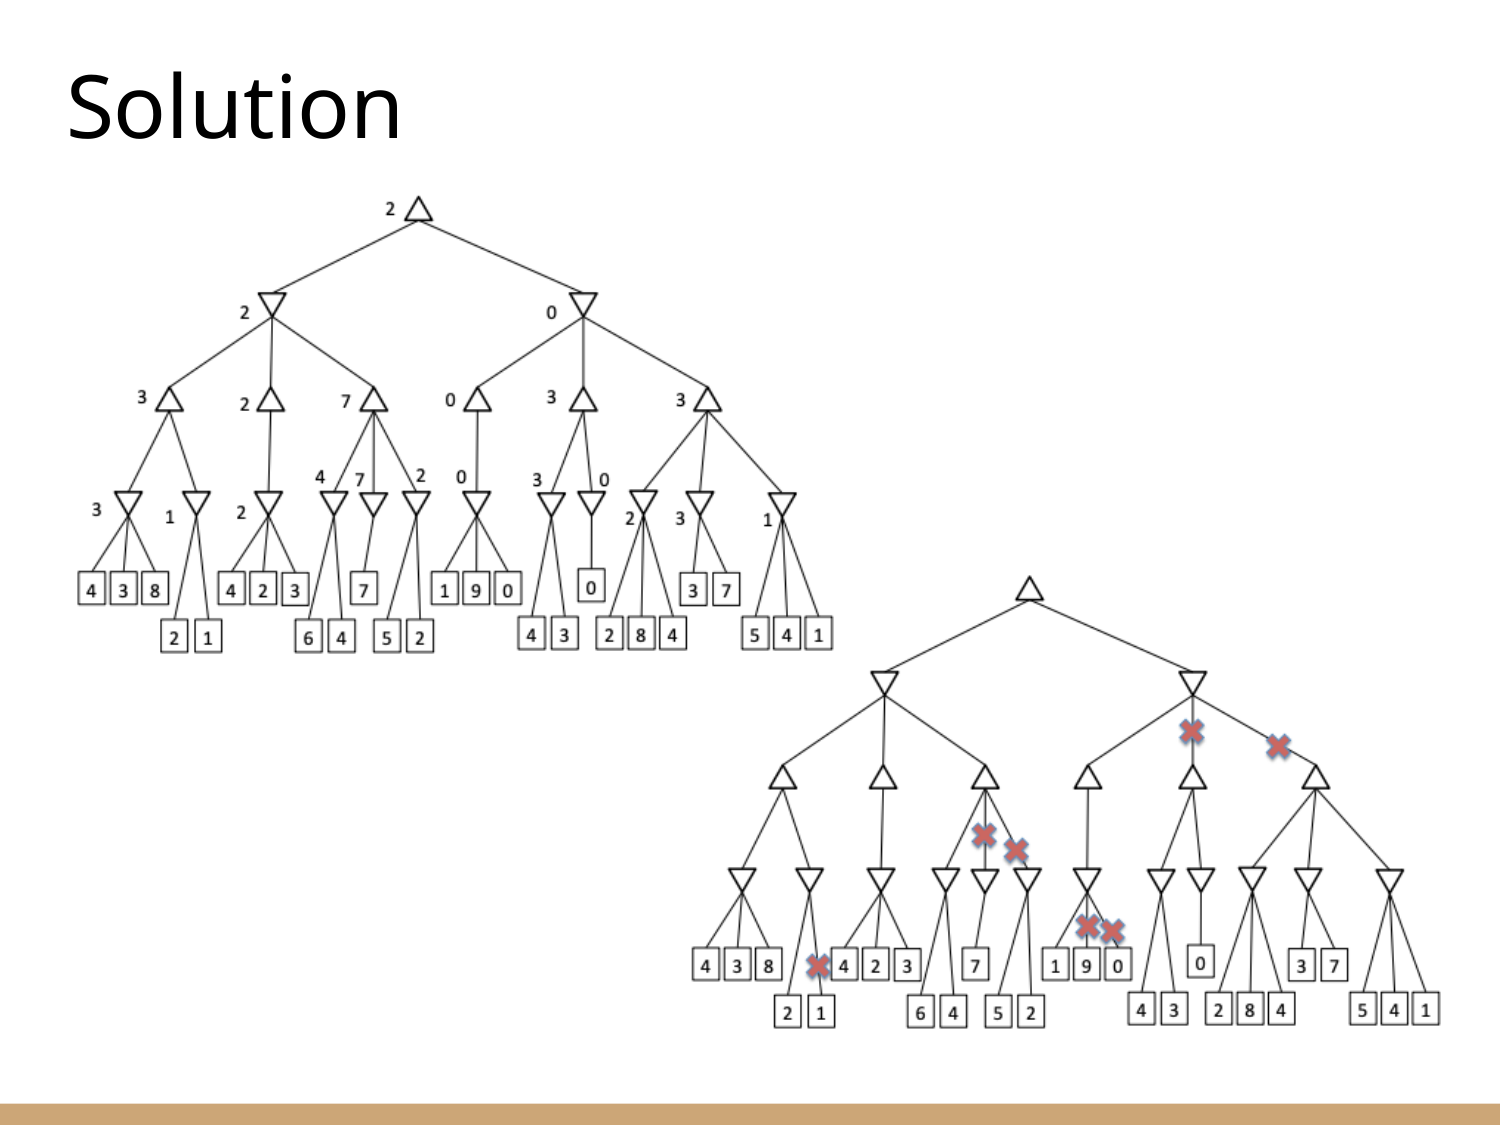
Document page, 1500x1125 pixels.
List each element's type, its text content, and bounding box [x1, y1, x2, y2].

title Solution [51, 69, 1449, 172]
picture [50, 170, 1479, 1083]
